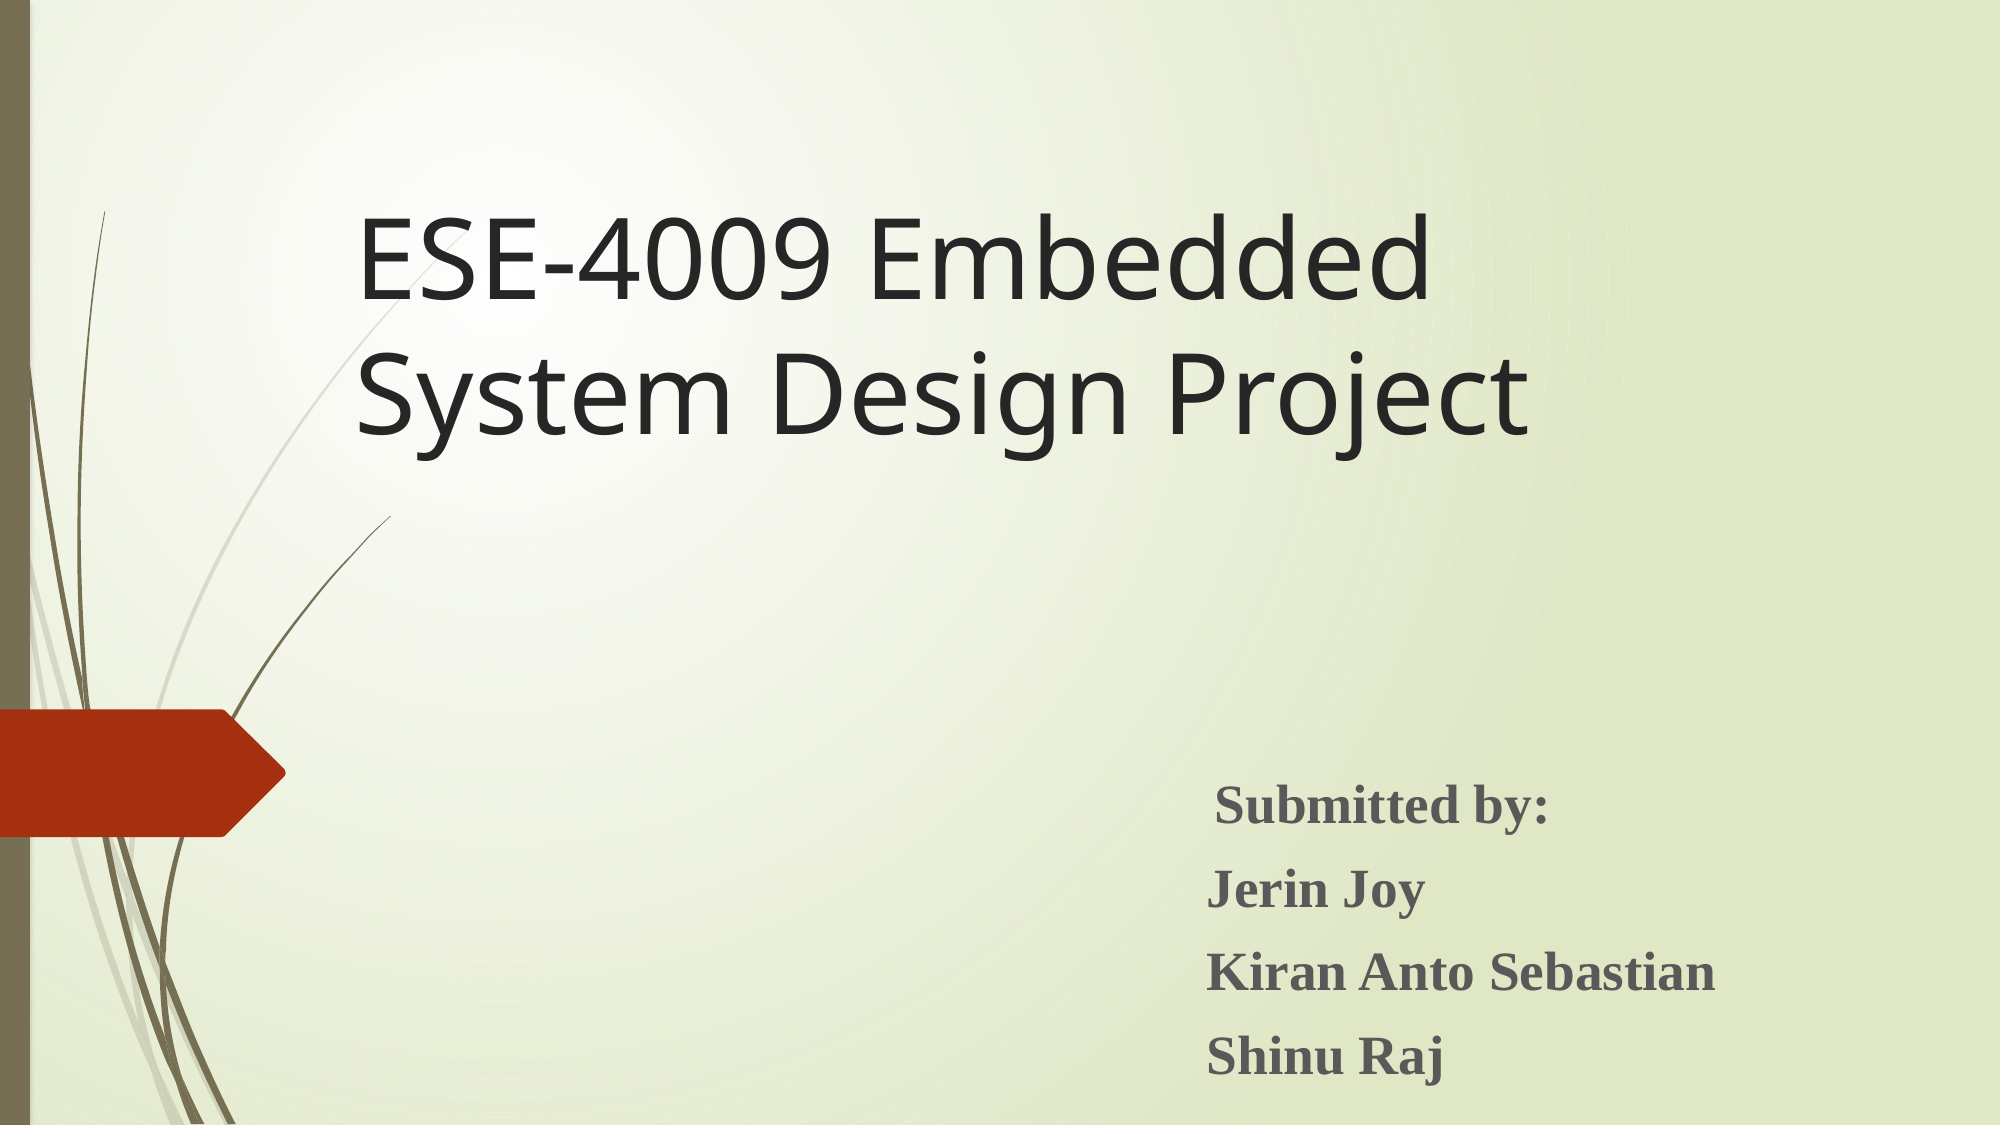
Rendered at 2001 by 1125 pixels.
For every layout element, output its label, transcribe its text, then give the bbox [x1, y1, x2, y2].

title ESE-4009 Embedded System Design Project [339, 92, 1803, 465]
subtitle Submitted by: Jerin Joy Kiran Anto Sebastian Shinu Raj [1191, 760, 2000, 1093]
